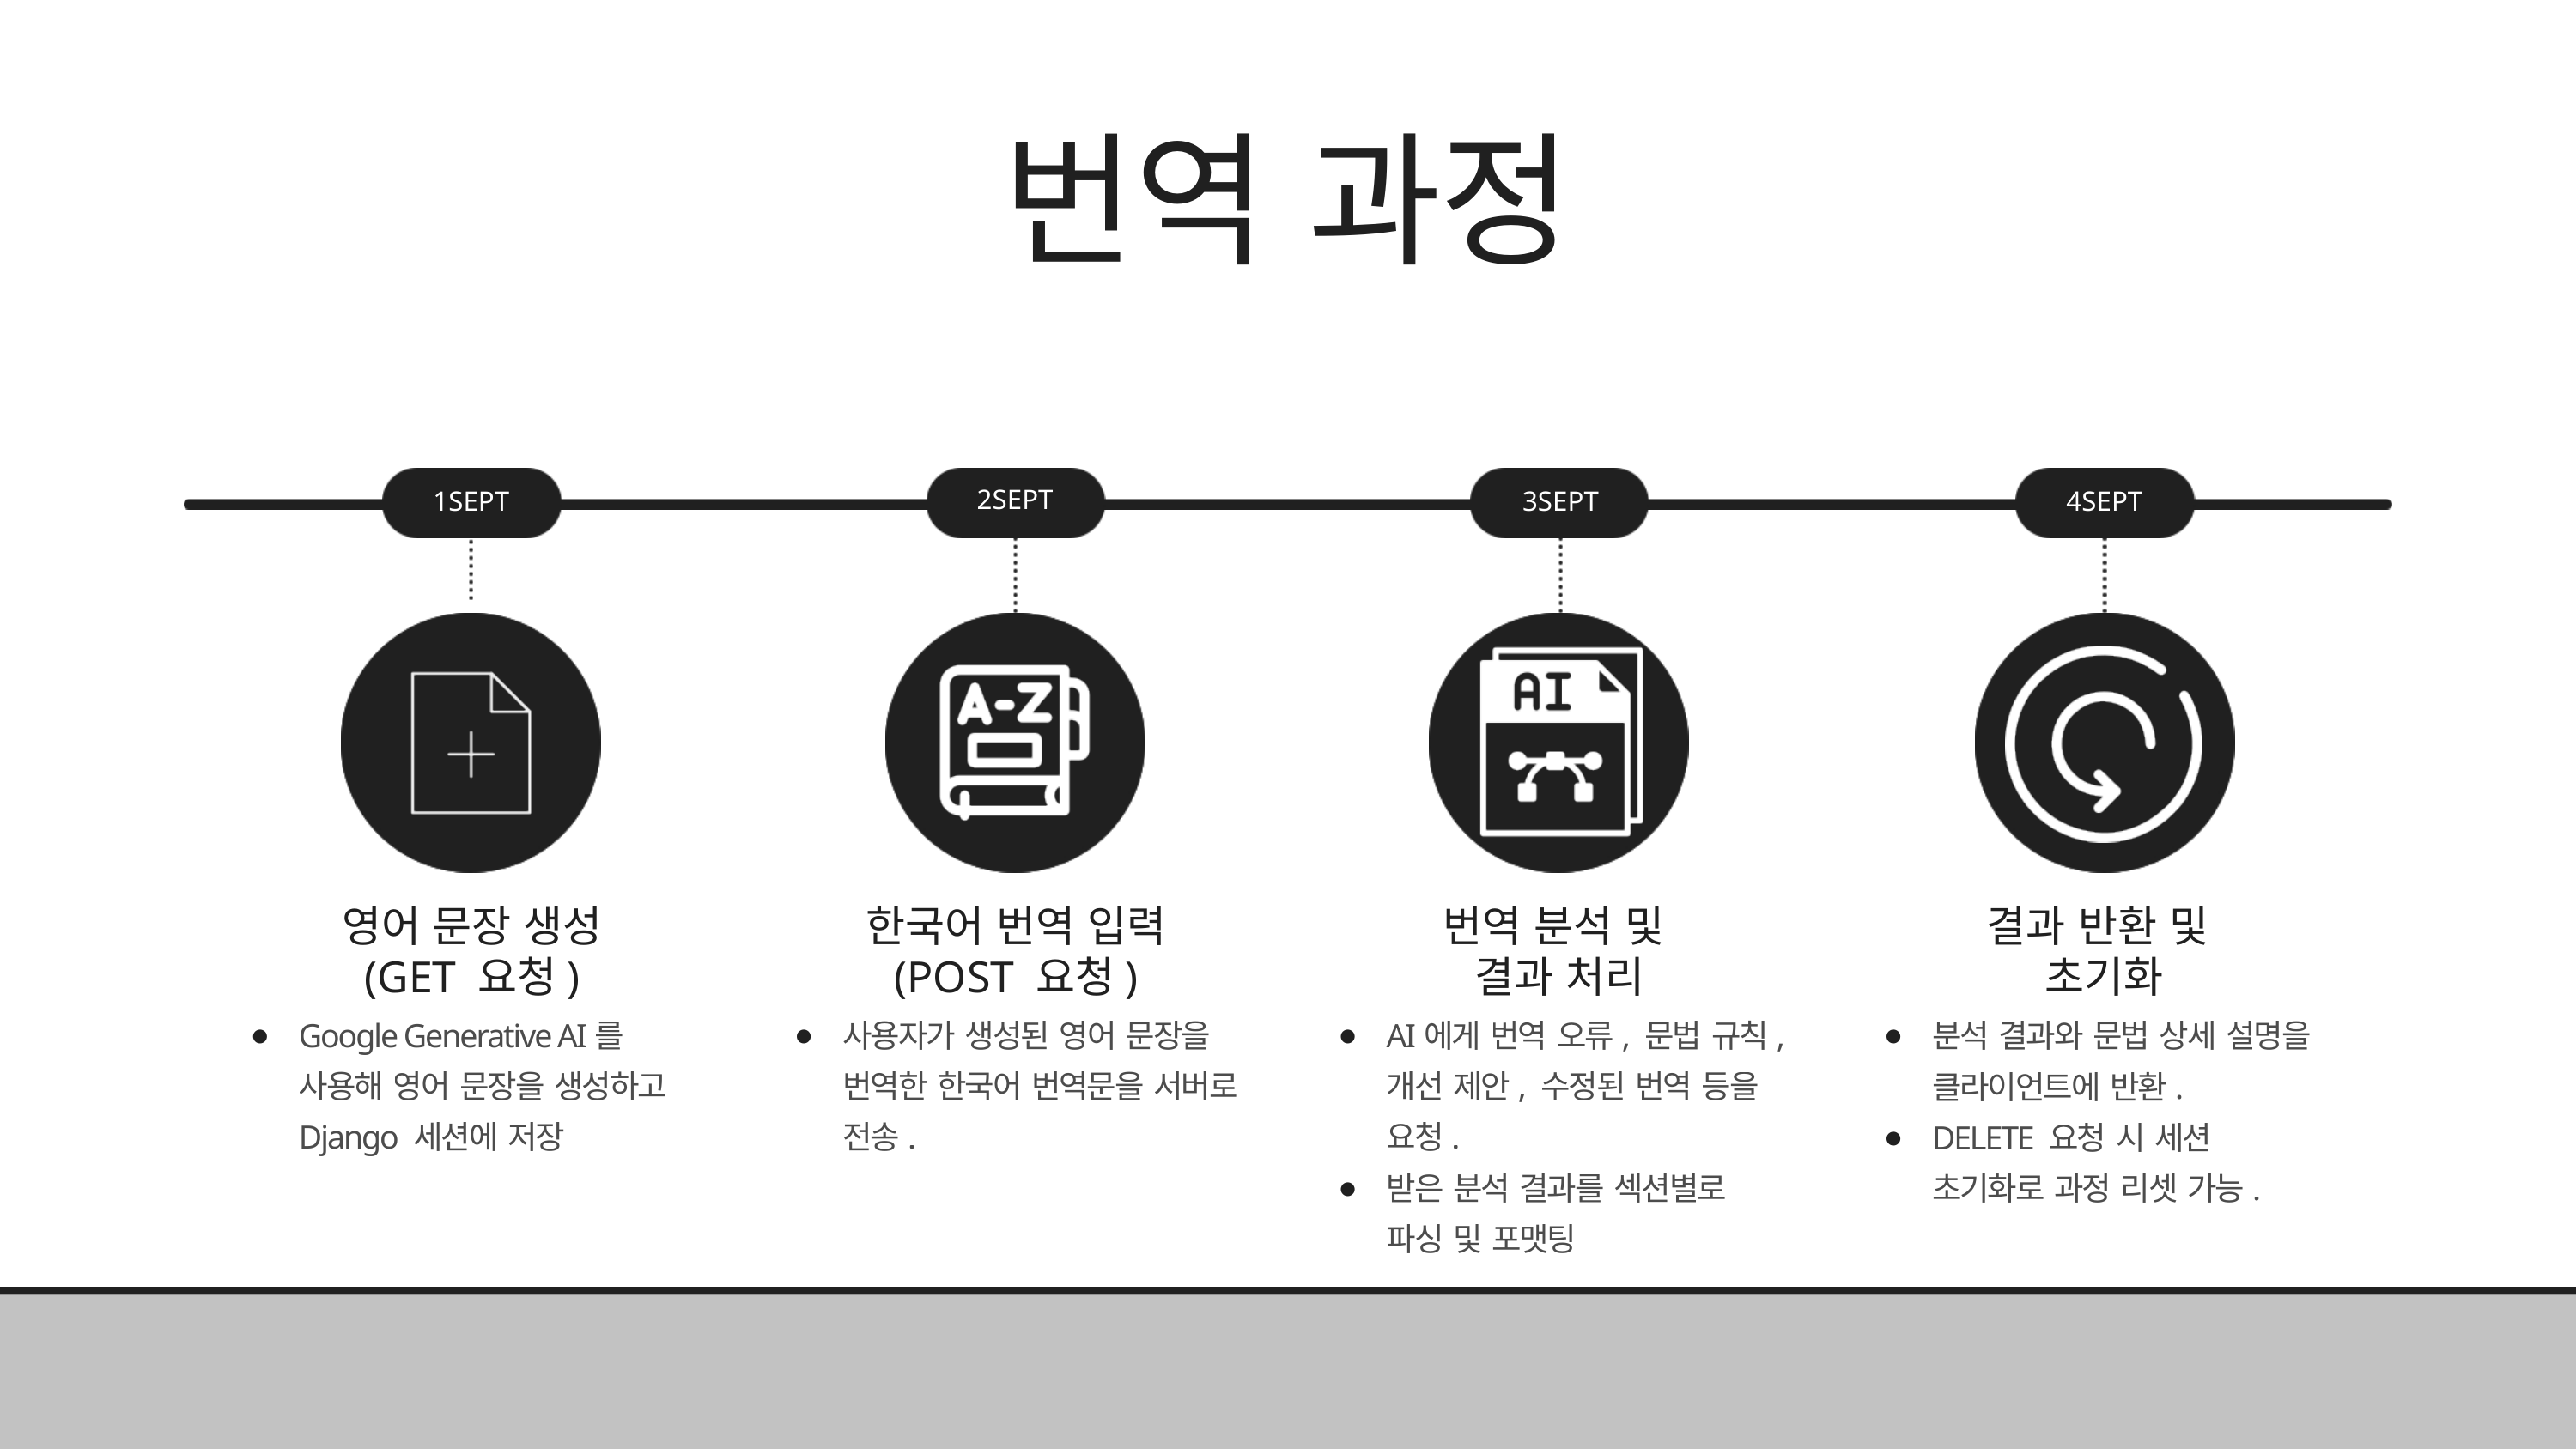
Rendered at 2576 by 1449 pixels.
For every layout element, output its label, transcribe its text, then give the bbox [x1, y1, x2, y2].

text_box 사용자가 생성된 영어 문장을 번역한 한국어 번역문을 서버로 전송. [793, 1004, 1242, 1154]
picture [184, 468, 2392, 612]
picture [1429, 613, 1689, 873]
picture [341, 613, 602, 873]
text_box 번역 과정 [565, 106, 2011, 310]
text_box AI에게 번역 오류, 문법 규칙, 개선 제안, 수정된 번역 등을 요청. 받은 분석 결과를 섹션별로 파싱 및 포맷팅 [1338, 1004, 1786, 1256]
text_box 한국어 번역 입력 (POST 요청) [831, 895, 1200, 1009]
picture [1974, 613, 2235, 873]
text_box 번역 분석 및 결과 처리 [1376, 895, 1745, 1009]
picture [885, 613, 1145, 873]
picture [0, 1287, 2576, 1449]
text_box 영어 문장 생성 (GET 요청) [288, 895, 657, 1009]
text_box 분석 결과와 문법 상세 설명을 클라이언트에 반환. DELETE 요청 시 세션 초기화로 과정 리셋 가능. [1883, 1004, 2331, 1206]
text_box Google Generative AI를 사용해 영어 문장을 생성하고 Django 세션에 저장 [250, 1004, 698, 1154]
text_box 결과 반환 및 초기화 [1919, 895, 2288, 1009]
